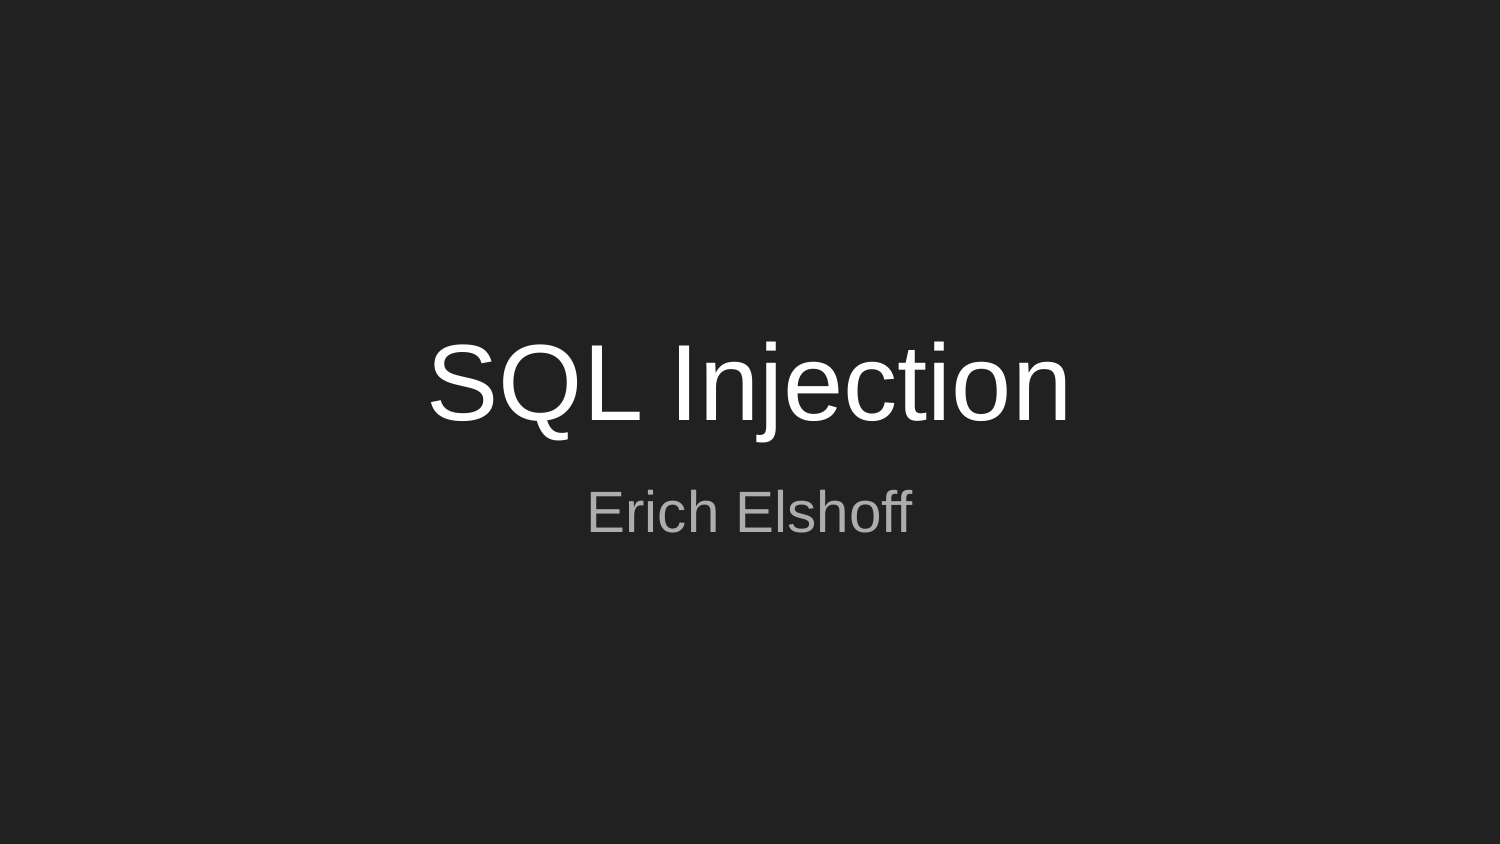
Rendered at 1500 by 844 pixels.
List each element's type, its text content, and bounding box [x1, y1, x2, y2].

subtitle Erich Elshoff [51, 464, 1449, 595]
title SQL Injection [51, 122, 1449, 459]
